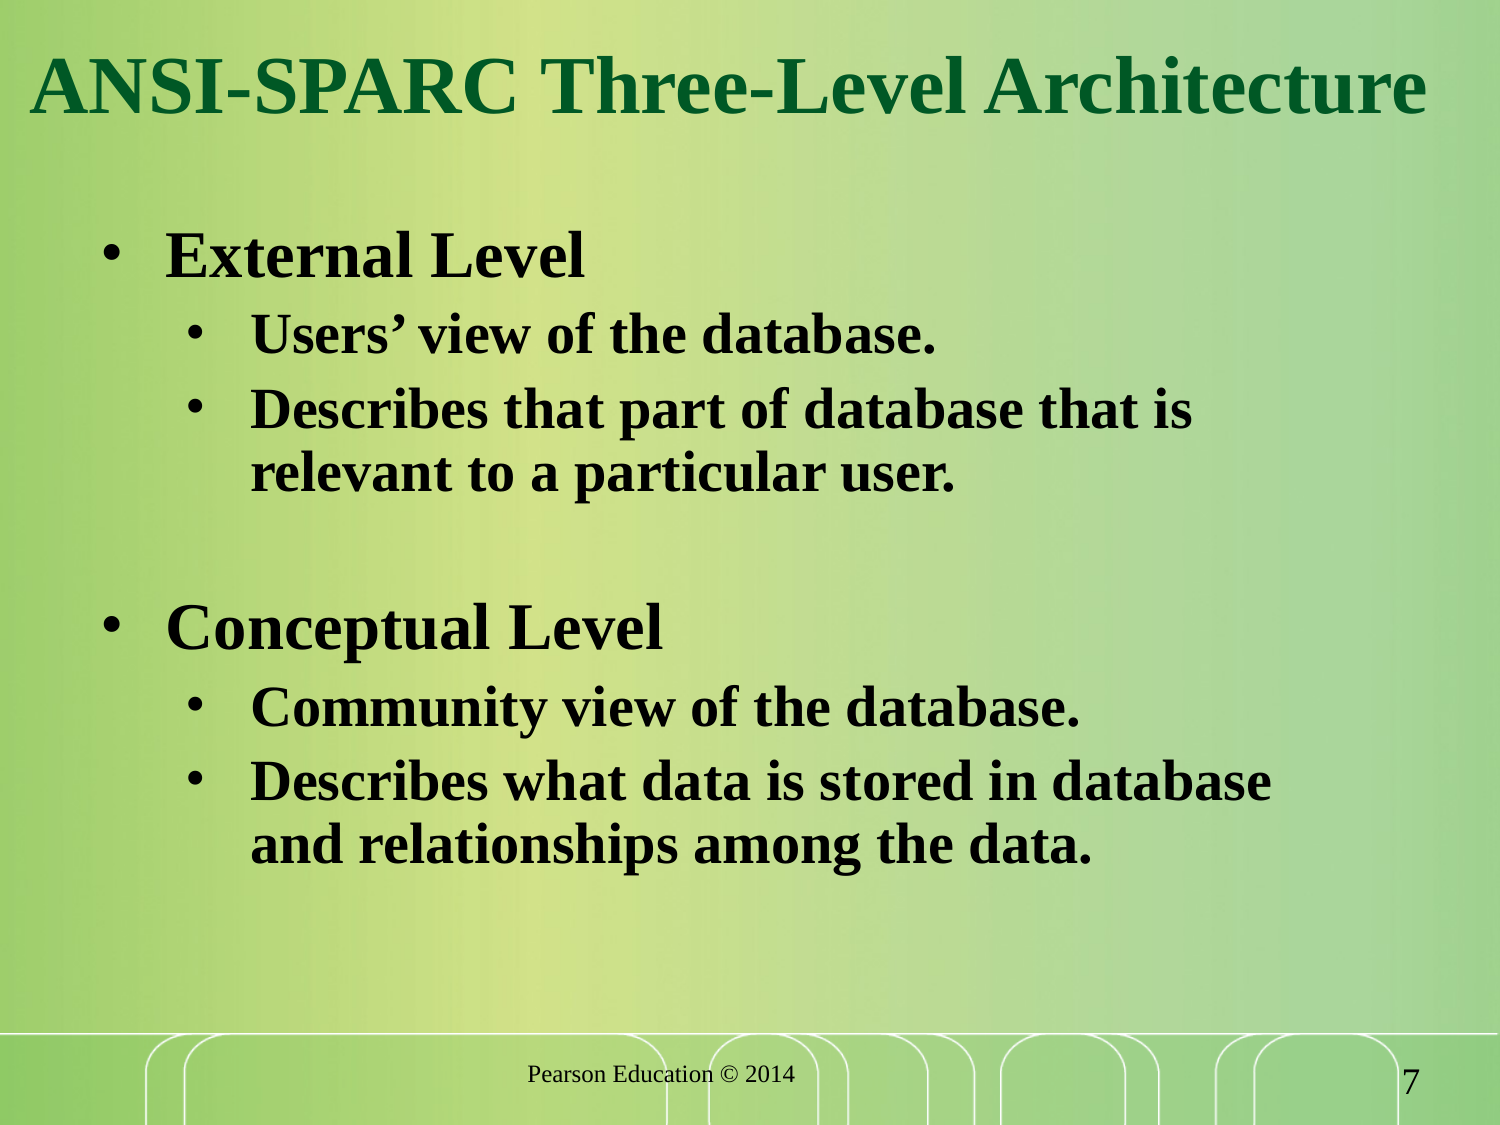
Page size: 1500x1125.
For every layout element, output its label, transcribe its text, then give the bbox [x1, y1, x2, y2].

list External Level Users’ view of the database. Describes that part of database that is relevant to a particular user. Conceptual Level Community view of the database. Describes what data is stored in database and relationships among the data. [100, 220, 1368, 877]
text_box 7 [1386, 1049, 1500, 1110]
picture [0, 0, 1500, 1125]
title ANSI-SPARC Three-Level Architecture [29, 42, 1467, 152]
text_box Pearson Education © 2014 [512, 1050, 1038, 1095]
